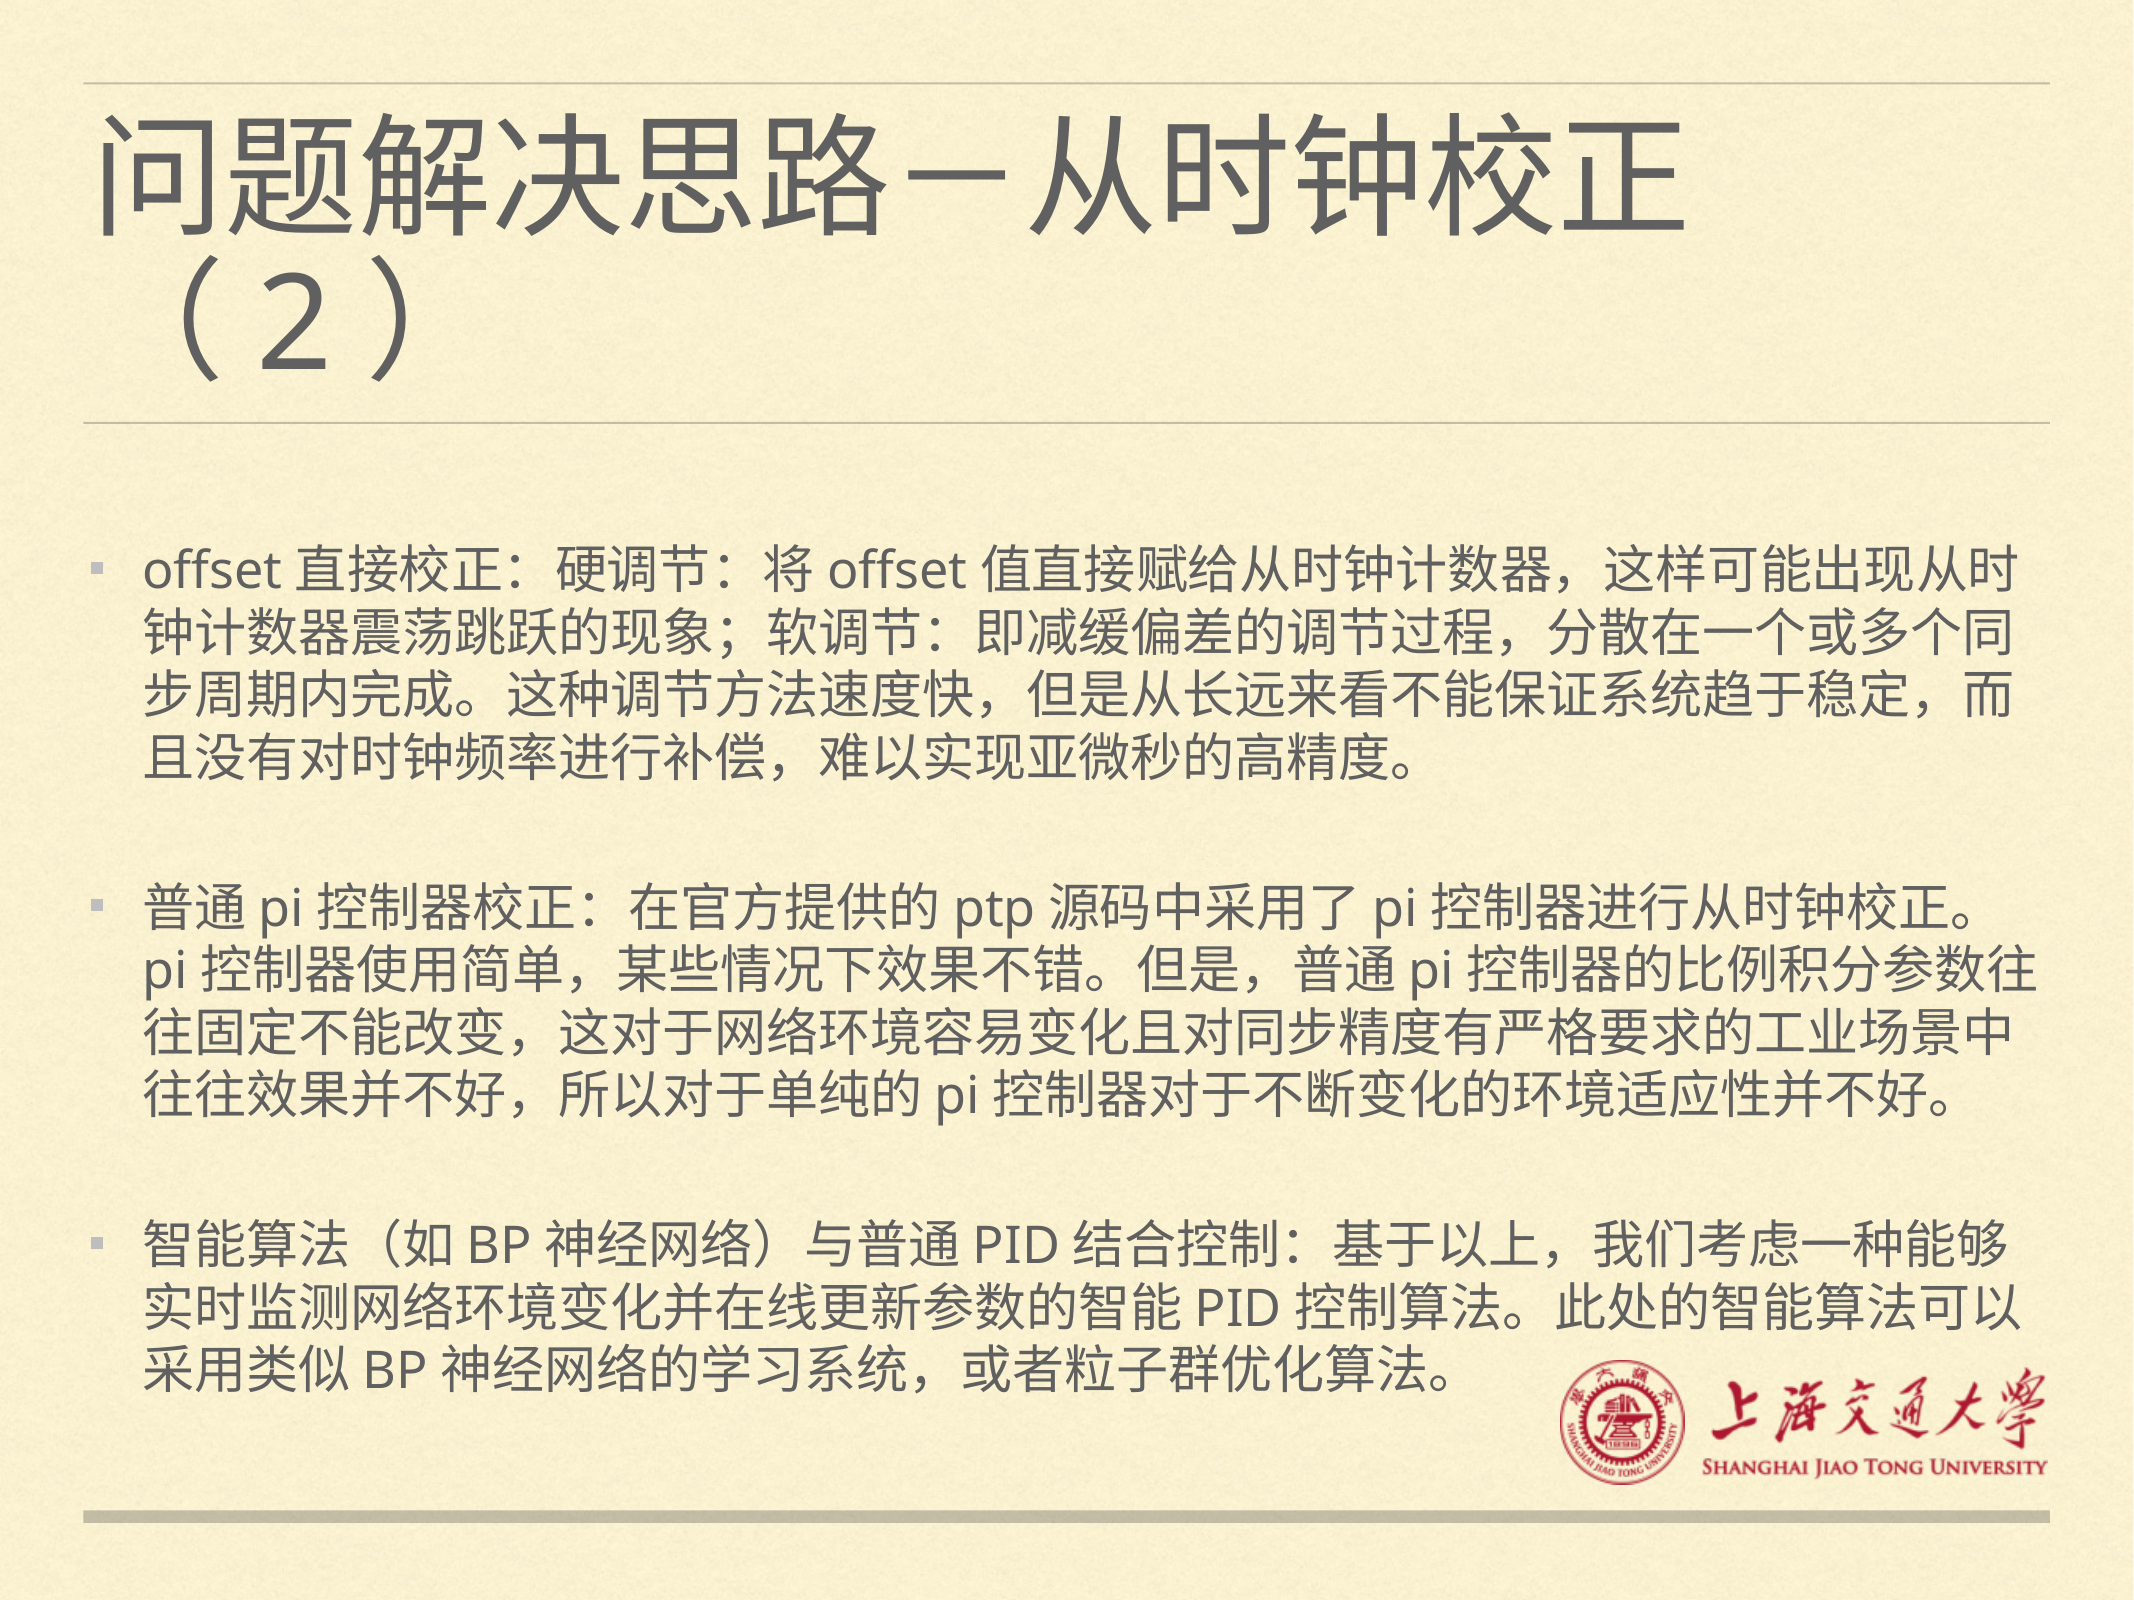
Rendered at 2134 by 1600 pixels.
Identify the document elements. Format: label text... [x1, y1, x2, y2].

title 问题解决思路－从时钟校正（2） [82, 97, 2051, 411]
list offset直接校正：硬调节：将offset值直接赋给从时钟计数器，这样可能出现从时钟计数器震荡跳跃的现象；软调节：即减缓偏差的调节过程，分散在一个或多个同步周期内完成。这种调节方法速度快，但是从长远来看不能保证系统趋于稳定，而且没有对时钟频率进行补偿，难以实现亚微秒的高精度。 普通pi控制器校正：在官方提供的ptp源码中采用了pi控制器进行从时钟校正。pi控制器使用简单，某些情况下效果不错。但是，普通pi控制器的比例积分参数往往固定不能改变，这对于网络环境容易变化且对同步精度有严格要求的工业场景中往往效果并不好，所以对于单纯的pi控制器对于不断变化的环境适应性并不好。 智能算法（如BP神经网络）与普通PID结合控制：基于以上，我们考虑一种能够实时监测网络环境变化并在线更新参数的智能PID控制算法。此处的智能算法可以采用类似BP神经网络的学习系统，或者粒子群优化算法。 [82, 497, 2051, 1438]
picture [0, 0, 2134, 1600]
